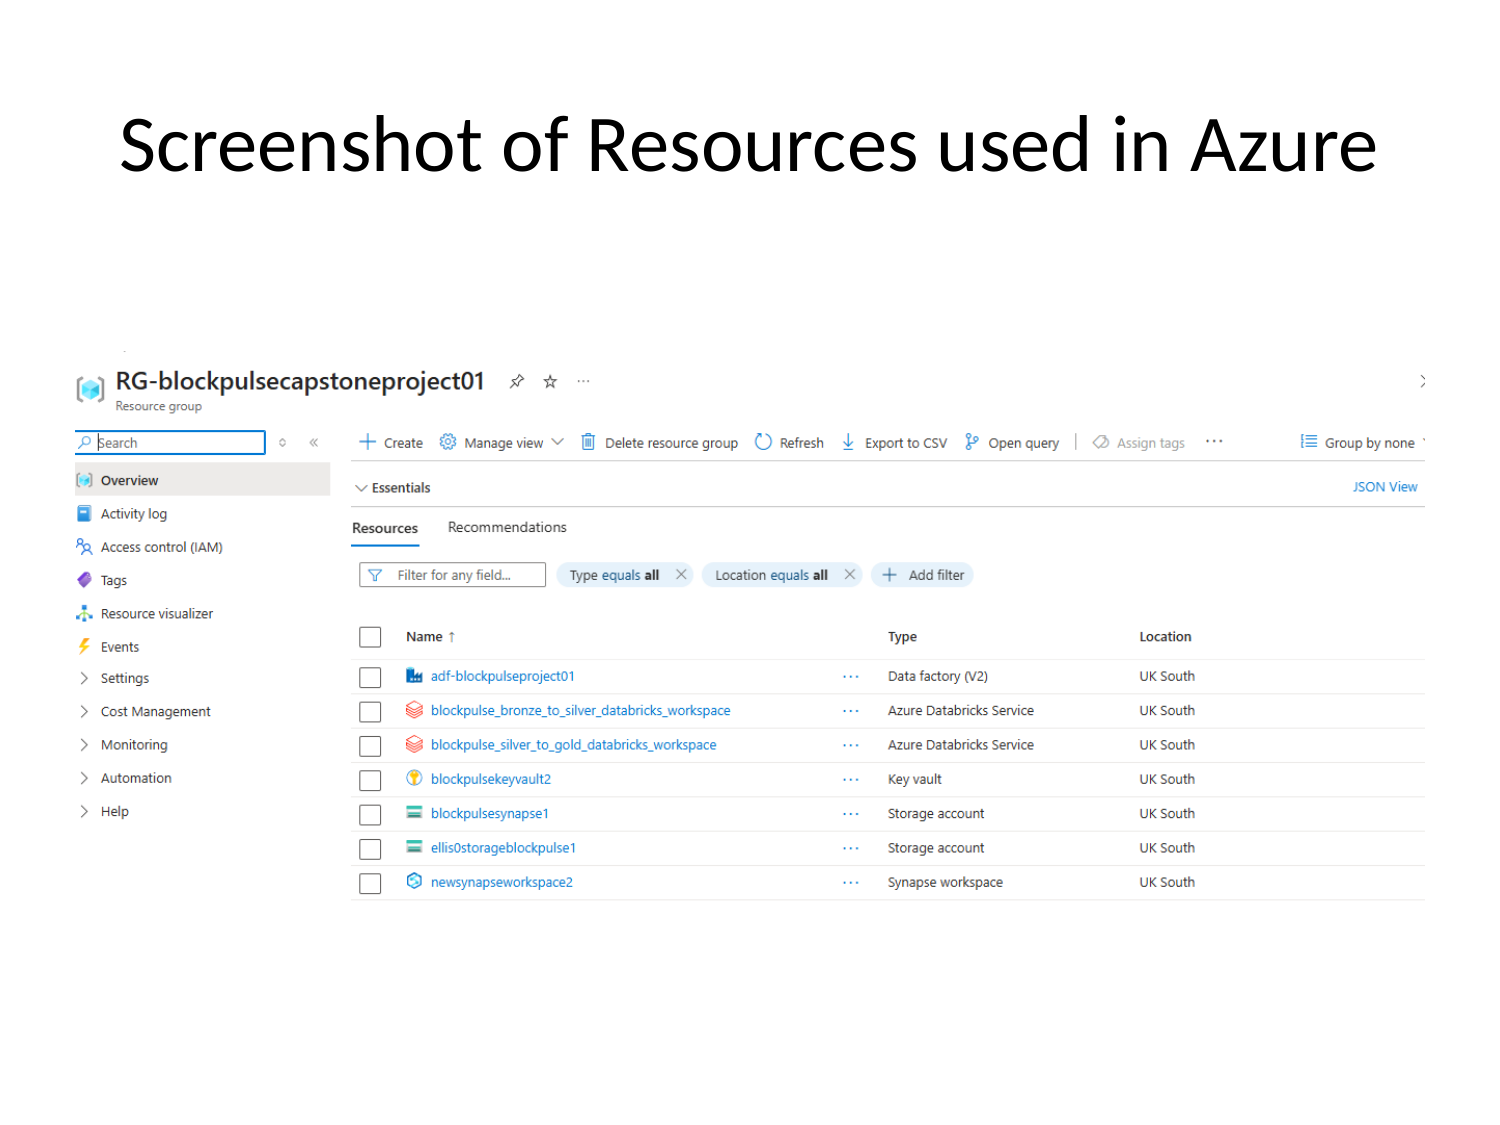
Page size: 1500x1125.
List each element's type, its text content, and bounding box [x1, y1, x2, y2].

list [74, 351, 1426, 916]
title Screenshot of Resources used in Azure [75, 45, 1425, 233]
